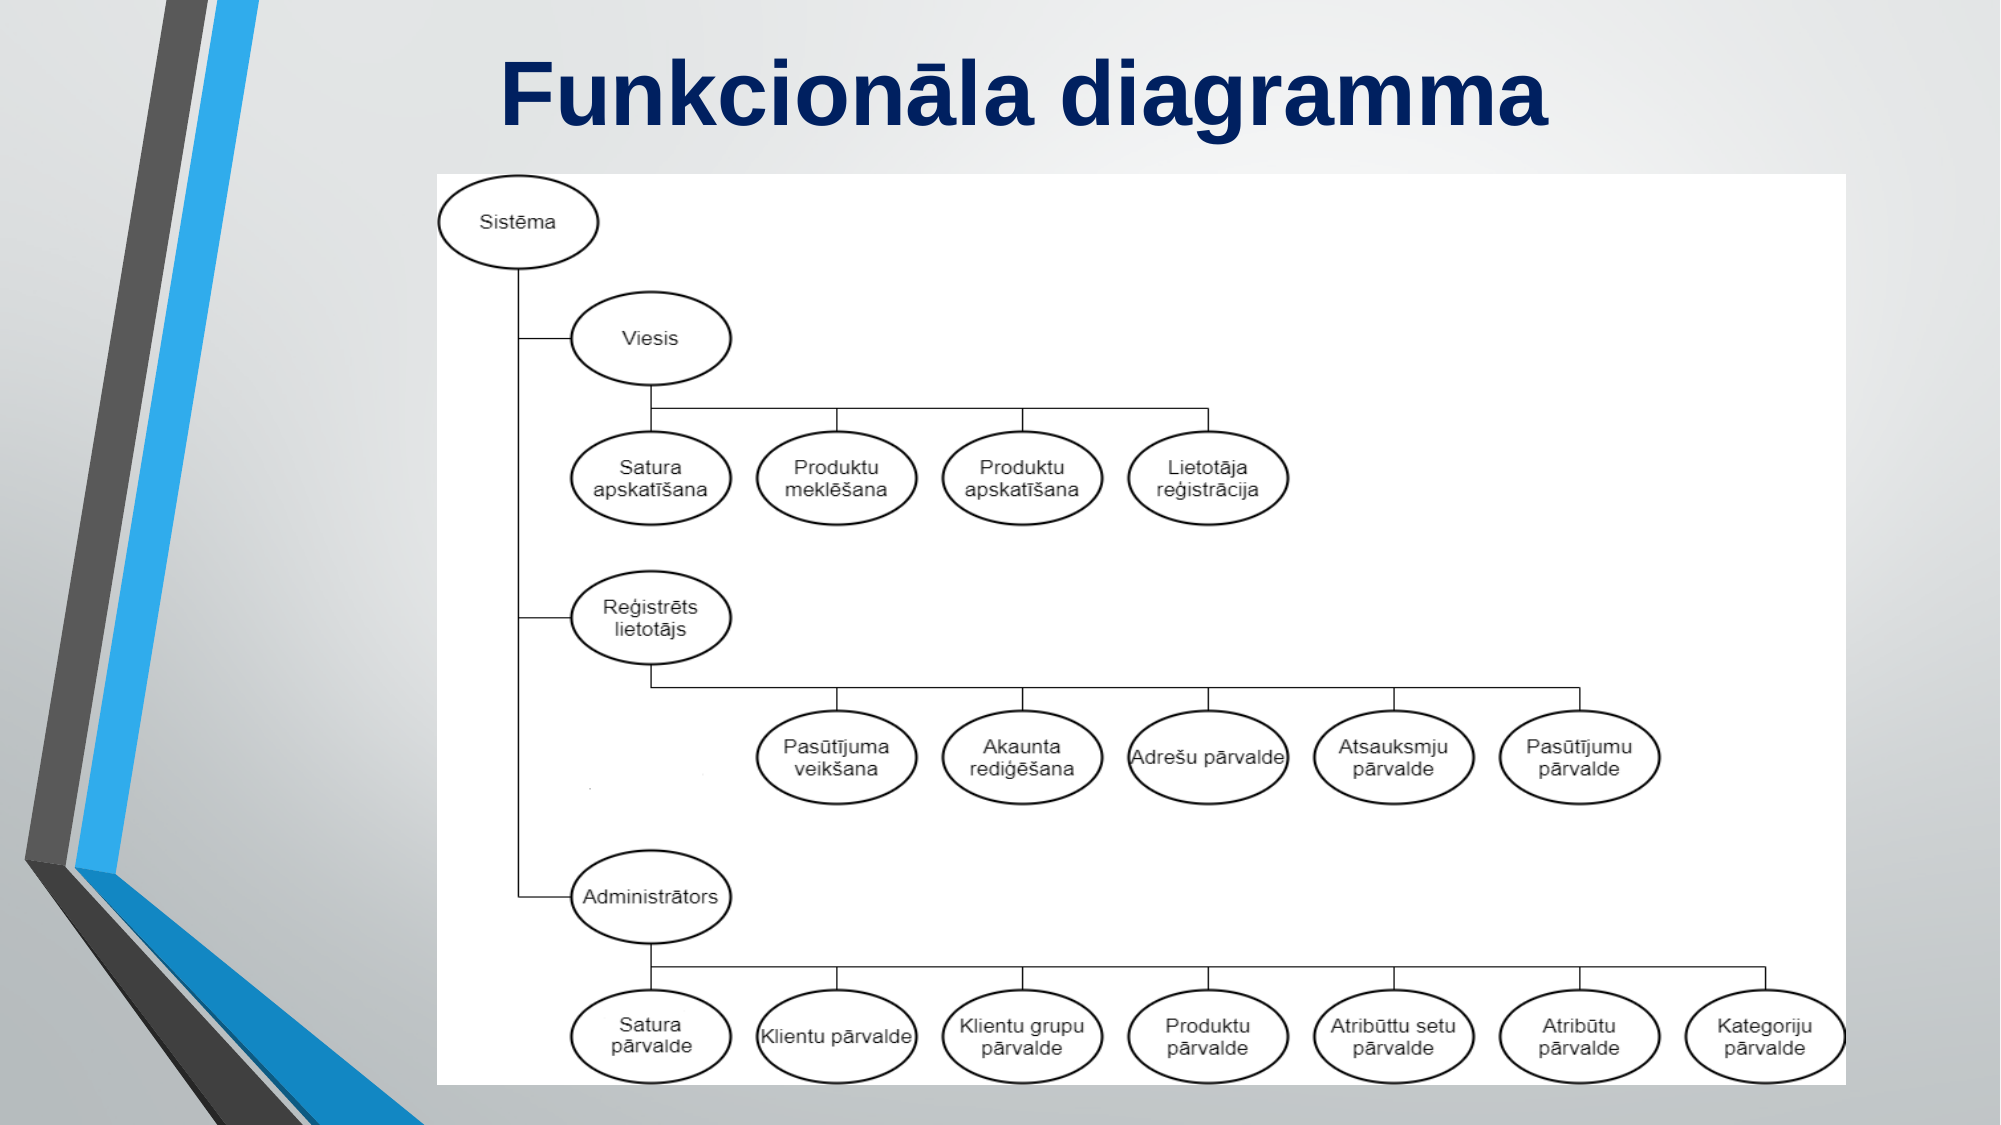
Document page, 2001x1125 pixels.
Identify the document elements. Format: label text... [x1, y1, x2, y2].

title Funkcionāla diagramma [202, 0, 1846, 288]
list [437, 173, 1847, 1085]
